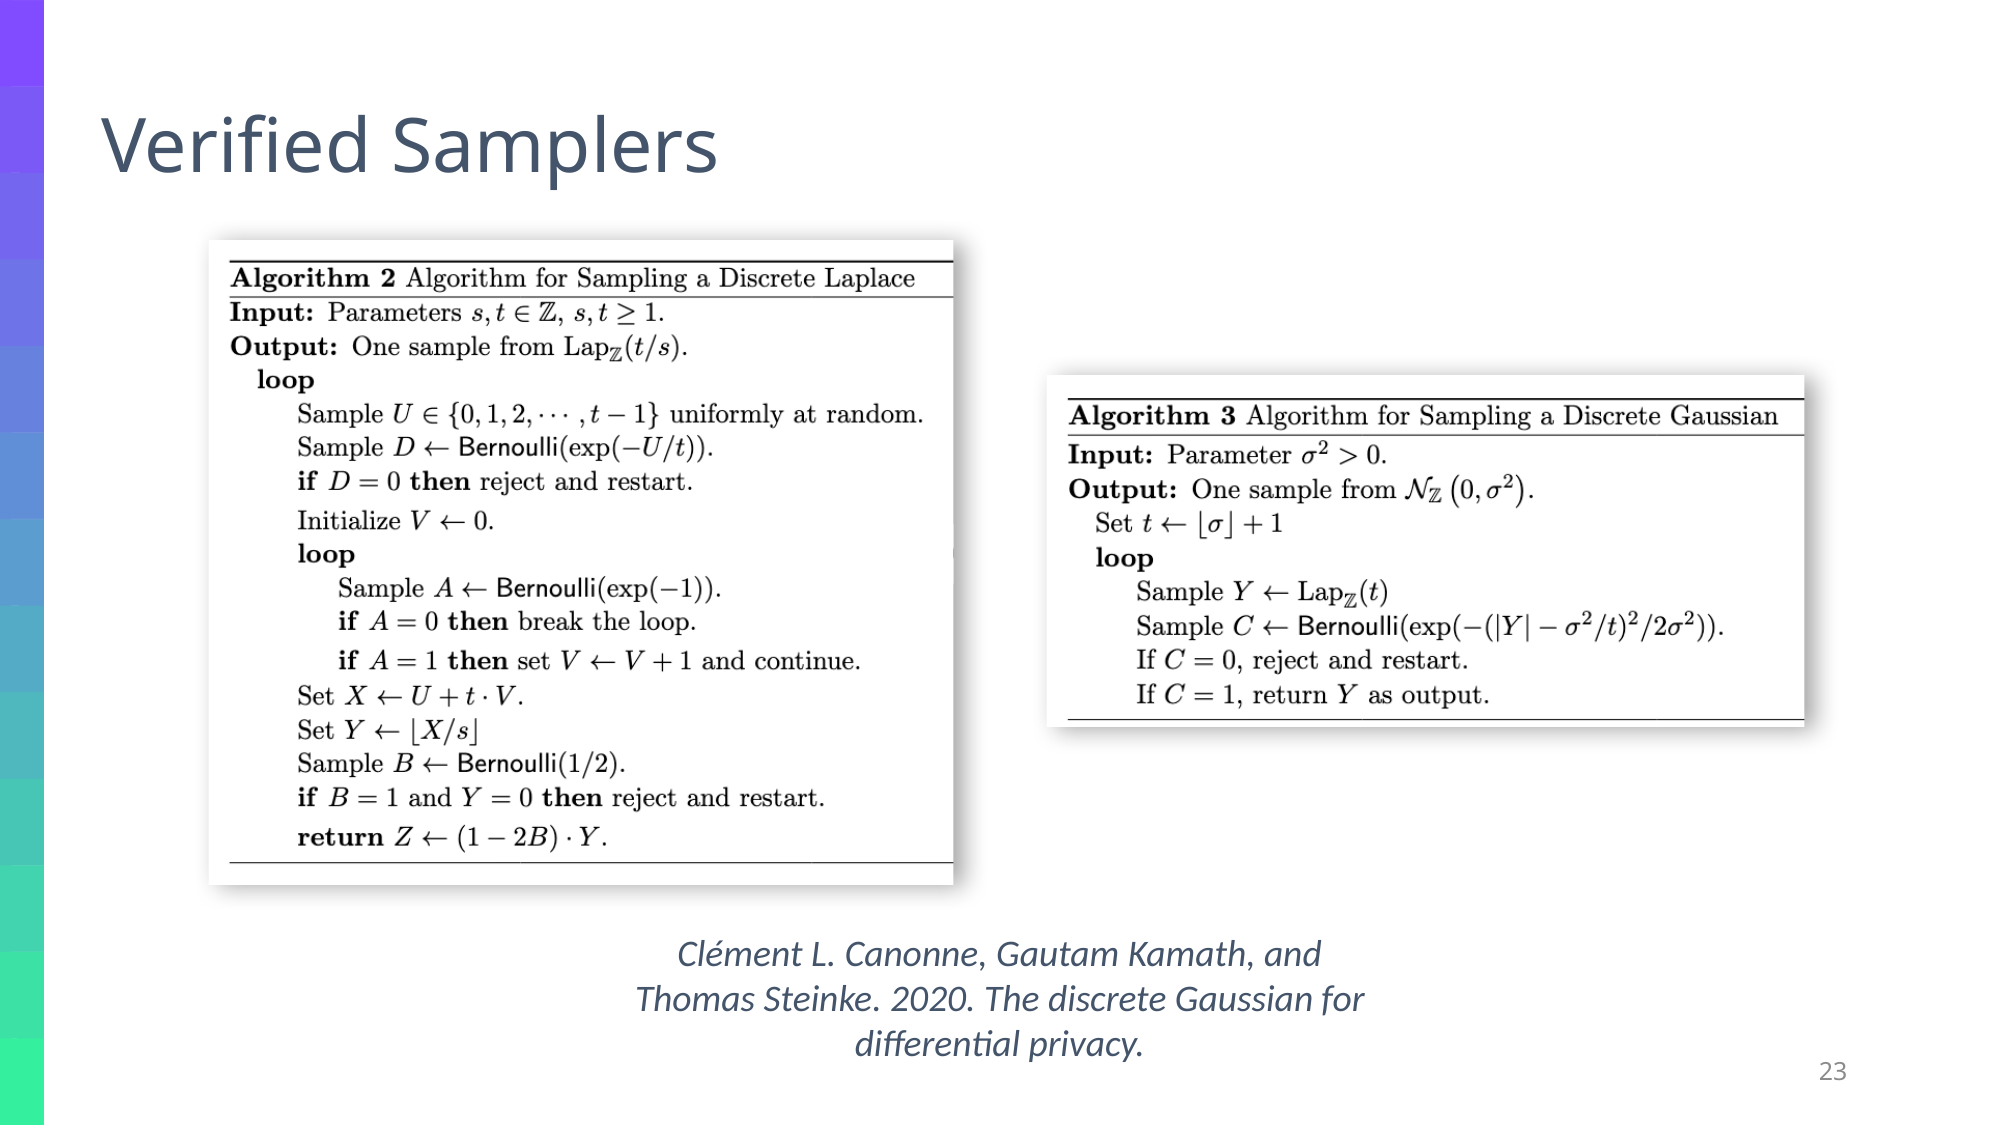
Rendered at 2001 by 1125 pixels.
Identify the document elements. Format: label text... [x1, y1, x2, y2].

text_box Clément L. Canonne, Gautam Kamath, and Thomas Steinke. 2020. The discrete Gaussian for differential privacy. [608, 921, 1392, 1071]
text_box Verified Samplers [86, 99, 1887, 197]
slide_number 23 [1412, 1042, 1863, 1103]
picture [0, 0, 2000, 1125]
